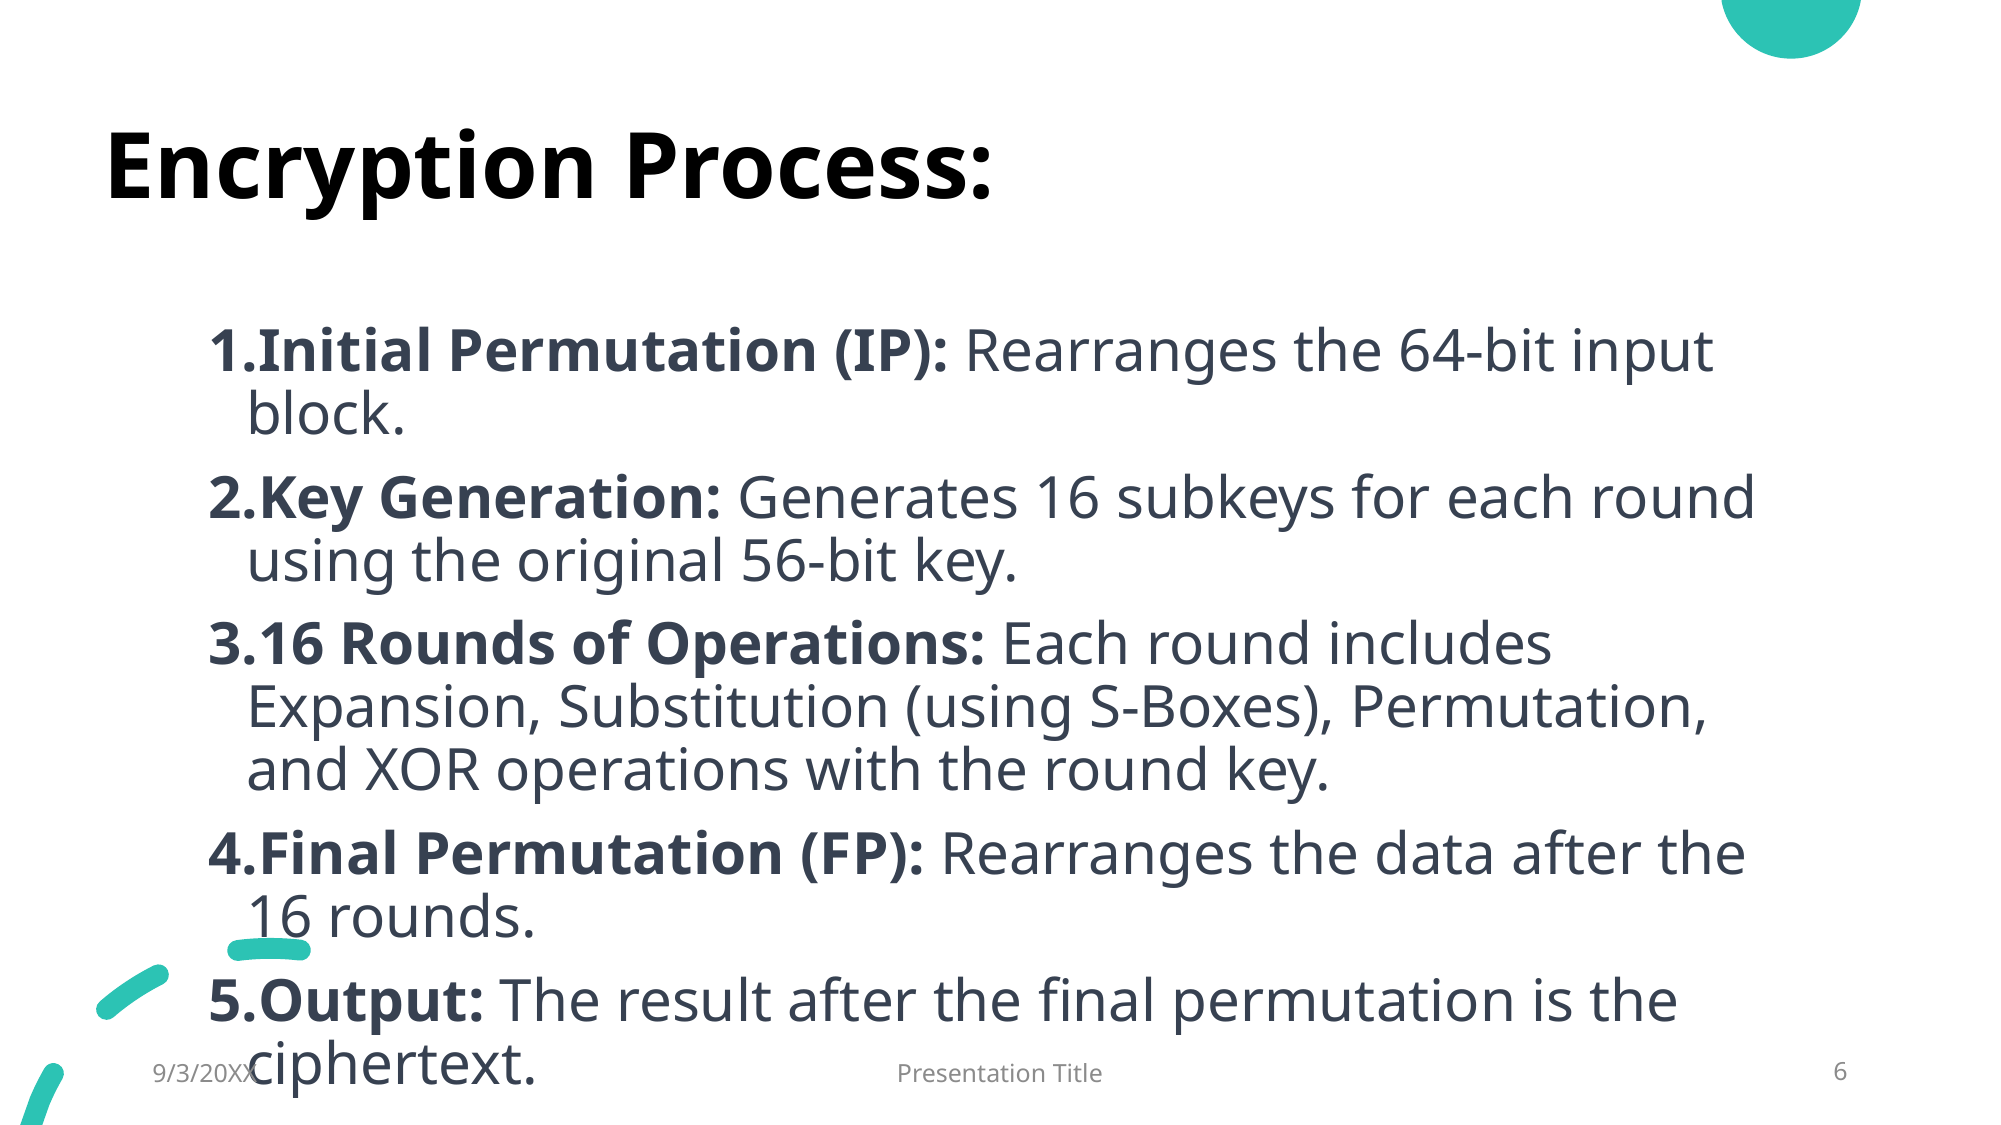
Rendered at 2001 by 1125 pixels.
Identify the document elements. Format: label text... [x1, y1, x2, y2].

footer Presentation Title [662, 1042, 1338, 1103]
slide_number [137, 1042, 588, 1103]
title Encryption Process: [88, 59, 1814, 278]
list Initial Permutation (IP): Rearranges the 64-bit input block. Key Generation: Generates 16 subkeys for each round using the original 56-bit key. 16 Rounds of Operations: Each round includes Expansion, Substitution (using S-Boxes), Permutation, and XOR operations with the round key. Final Permutation (FP): Rearranges the data after the 16 rounds. Output: The result after the final permutation is the ciphertext. [193, 313, 1806, 947]
slide_number 6 [1412, 1042, 1863, 1103]
